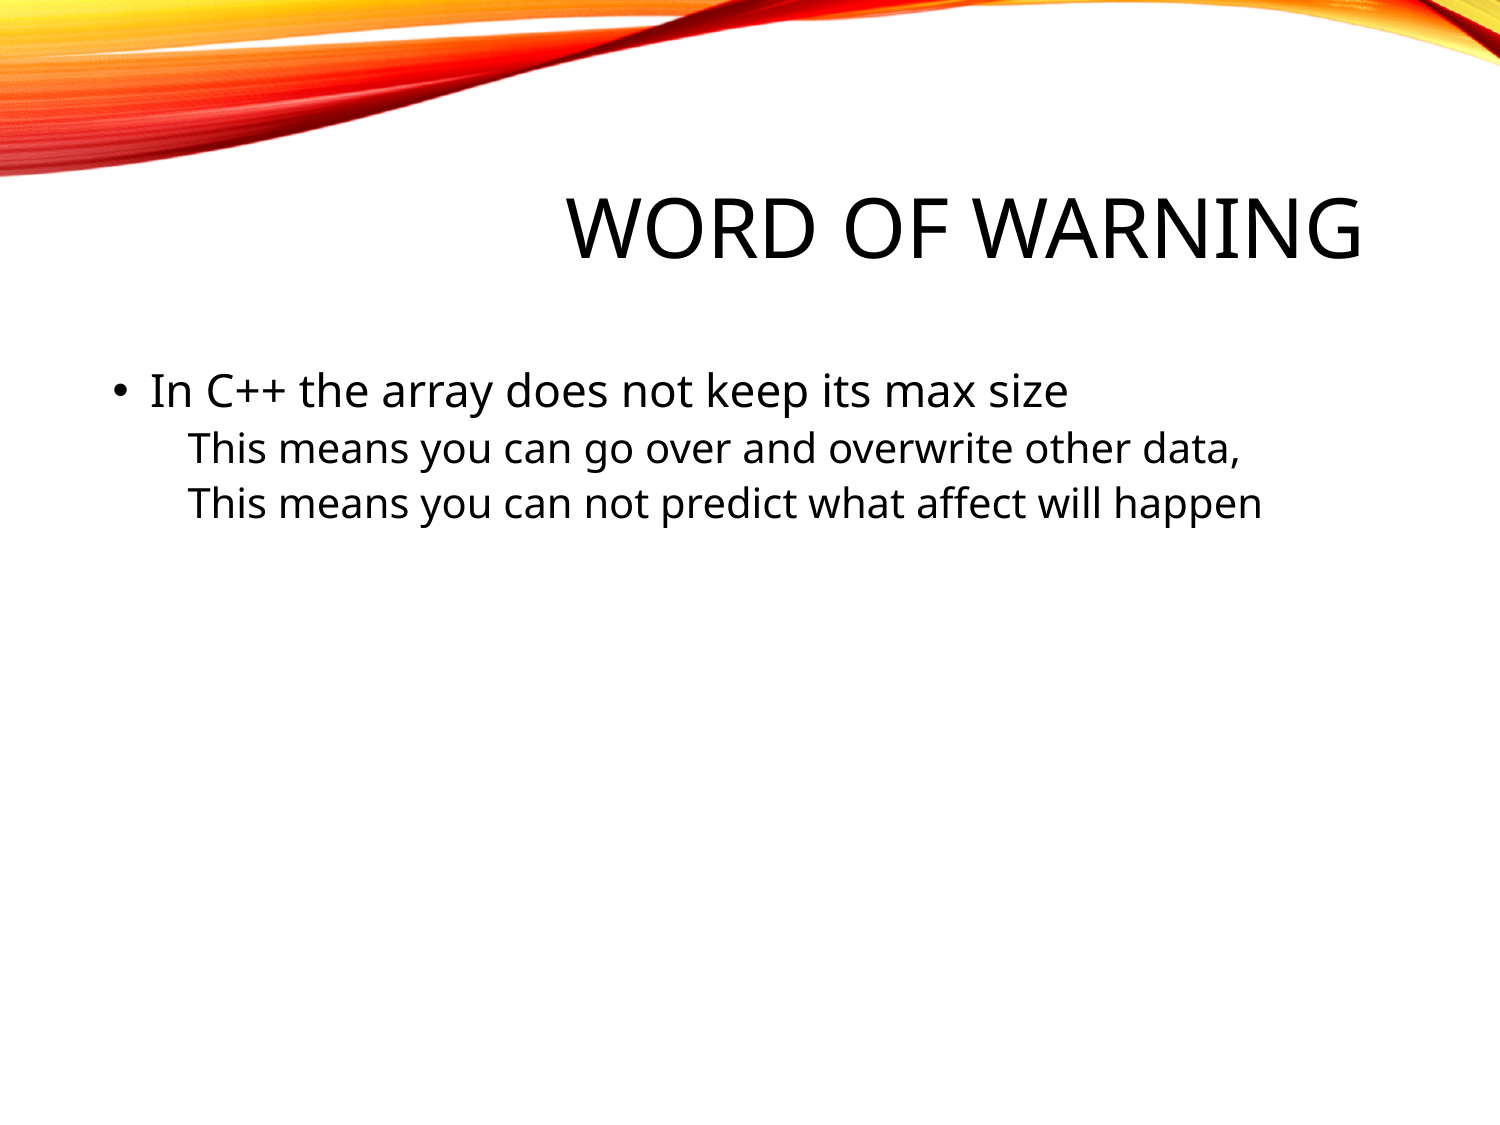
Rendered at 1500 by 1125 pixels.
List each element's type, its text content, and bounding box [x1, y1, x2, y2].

list In C++ the array does not keep its max size This means you can go over and overwrite other data, This means you can not predict what affect will happen [97, 360, 1403, 1028]
title Word of warning [356, 125, 1403, 338]
picture [0, 0, 1500, 178]
